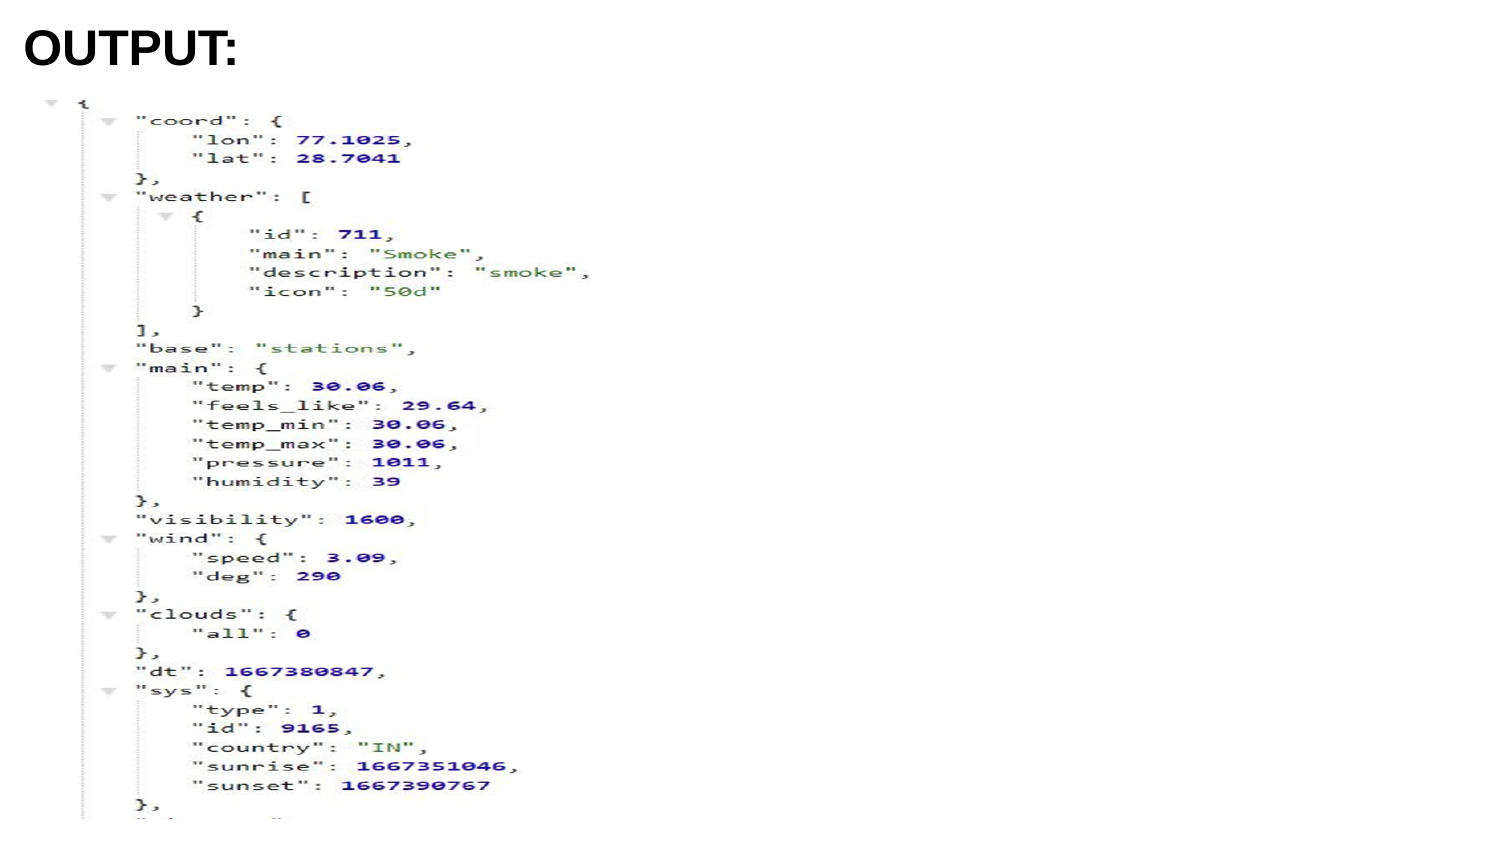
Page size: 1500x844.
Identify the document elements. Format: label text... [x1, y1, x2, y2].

picture [24, 100, 876, 819]
text_box OUTPUT: [8, 0, 973, 90]
